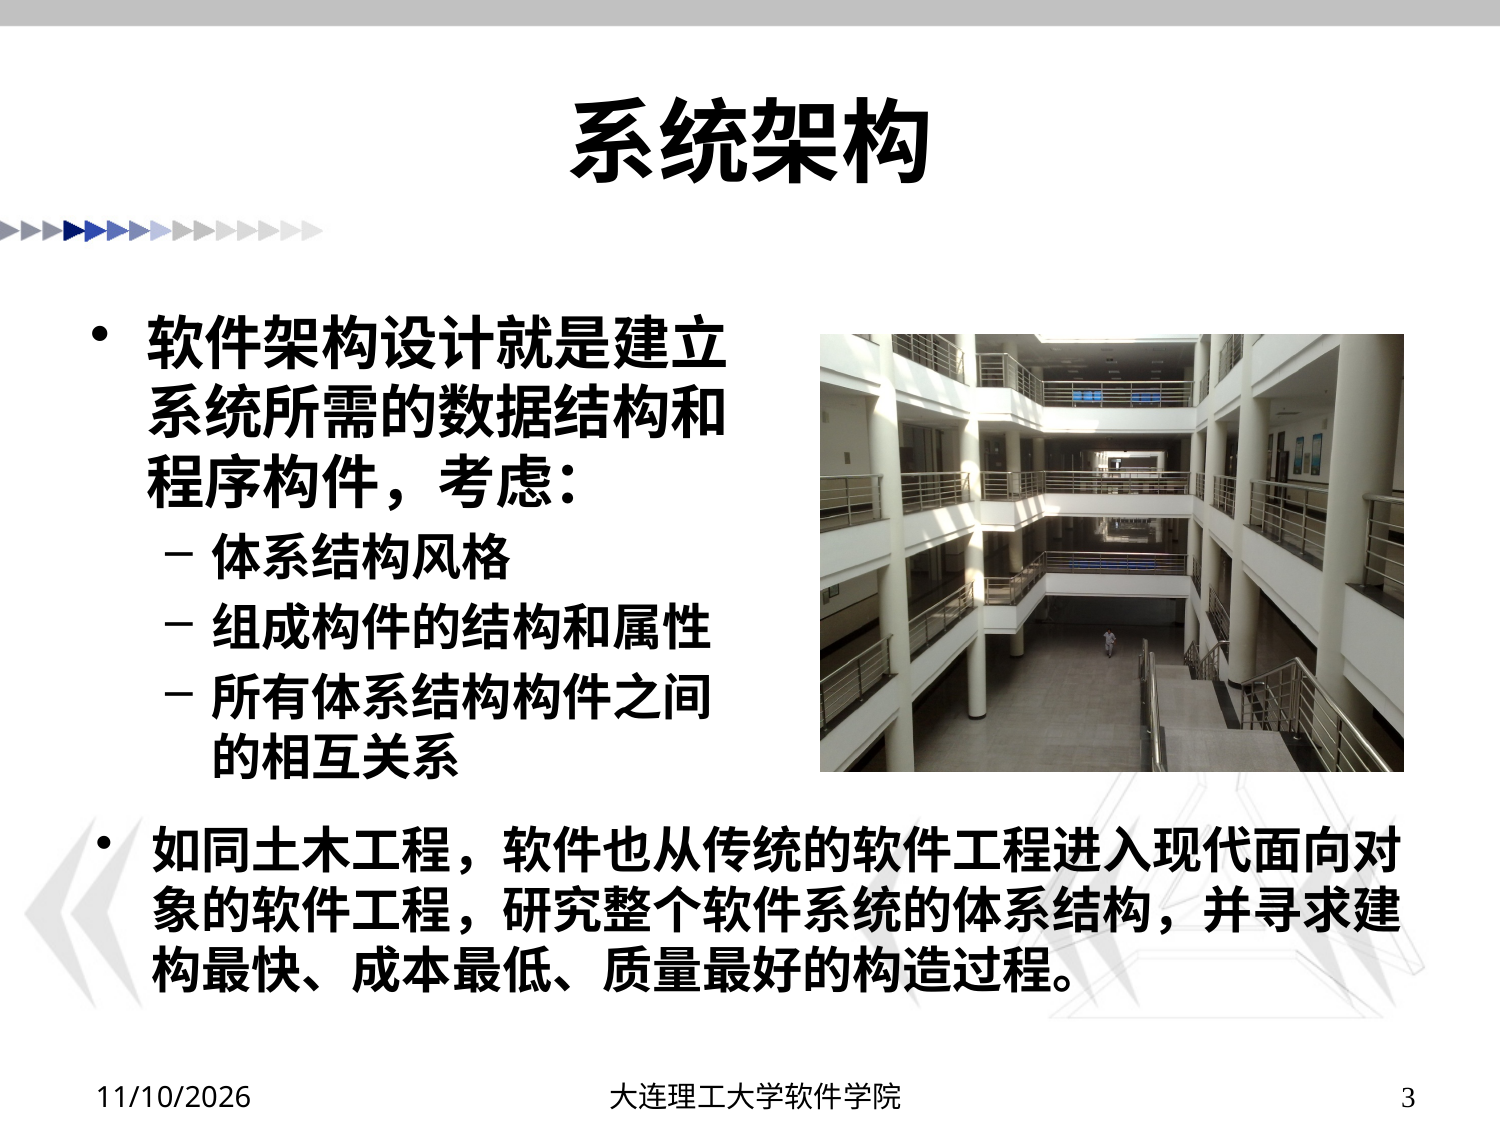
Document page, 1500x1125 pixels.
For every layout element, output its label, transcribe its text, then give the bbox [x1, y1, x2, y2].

slide_number 3 [1080, 1070, 1431, 1114]
list 软件架构设计就是建立系统所需的数据结构和程序构件，考虑： 体系结构风格 组成构件的结构和属性 所有体系结构构件之间的相互关系 [74, 297, 751, 859]
text_box 如同土木工程，软件也从传统的软件工程进入现代面向对象的软件工程，研究整个软件系统的体系结构，并寻求建构最快、成本最低、质量最好的构造过程。 [80, 810, 1431, 1044]
footer 大连理工大学软件学院 [517, 1070, 994, 1114]
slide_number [80, 1070, 431, 1114]
title 系统架构 [74, 44, 1426, 233]
picture [0, 0, 1500, 1125]
